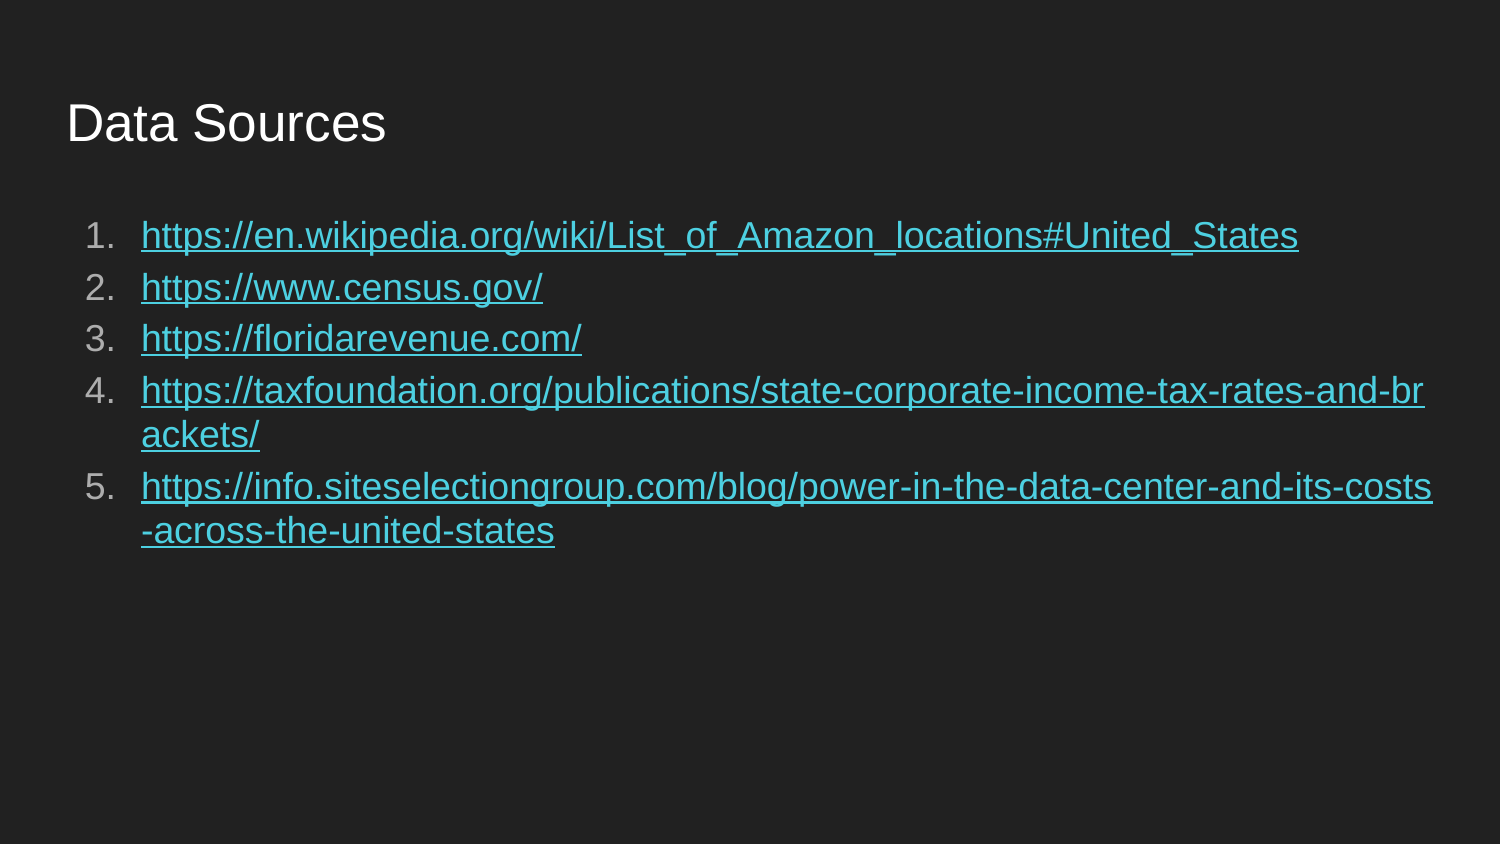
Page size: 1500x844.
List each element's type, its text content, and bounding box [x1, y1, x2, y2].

list https://en.wikipedia.org/wiki/List_of_Amazon_locations#United_States https://www.census.gov/ https://floridarevenue.com/ https://taxfoundation.org/publications/state-corporate-income-tax-rates-and-brackets/ https://info.siteselectiongroup.com/blog/power-in-the-data-center-and-its-costs-across-the-united-states [51, 189, 1449, 750]
title Data Sources [51, 72, 1449, 167]
